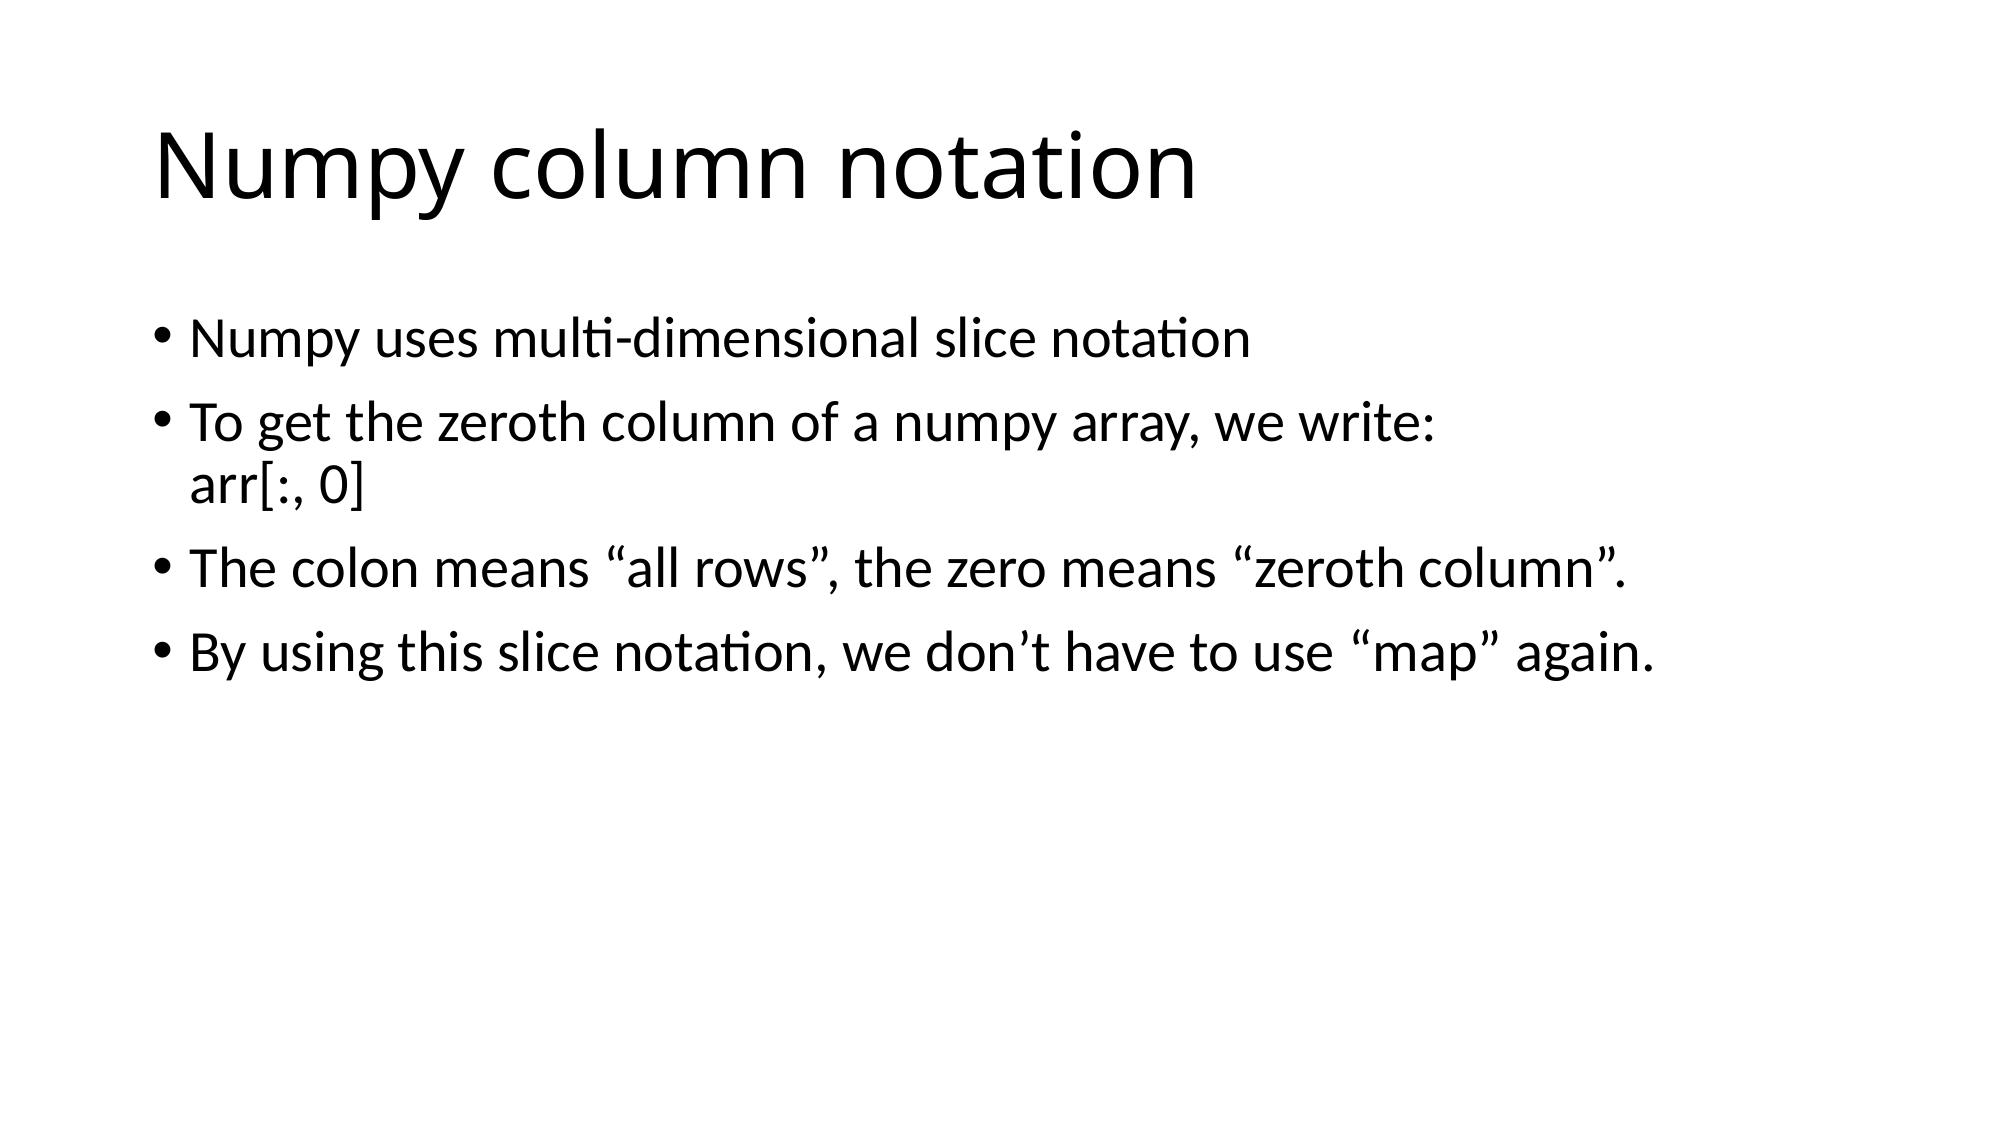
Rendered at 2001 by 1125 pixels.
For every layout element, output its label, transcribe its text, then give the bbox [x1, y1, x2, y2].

title Numpy column notation [137, 59, 1863, 278]
list Numpy uses multi-dimensional slice notation To get the zeroth column of a numpy array, we write: arr[:, 0] The colon means “all rows”, the zero means “zeroth column”. By using this slice notation, we don’t have to use “map” again. [137, 299, 1863, 1014]
